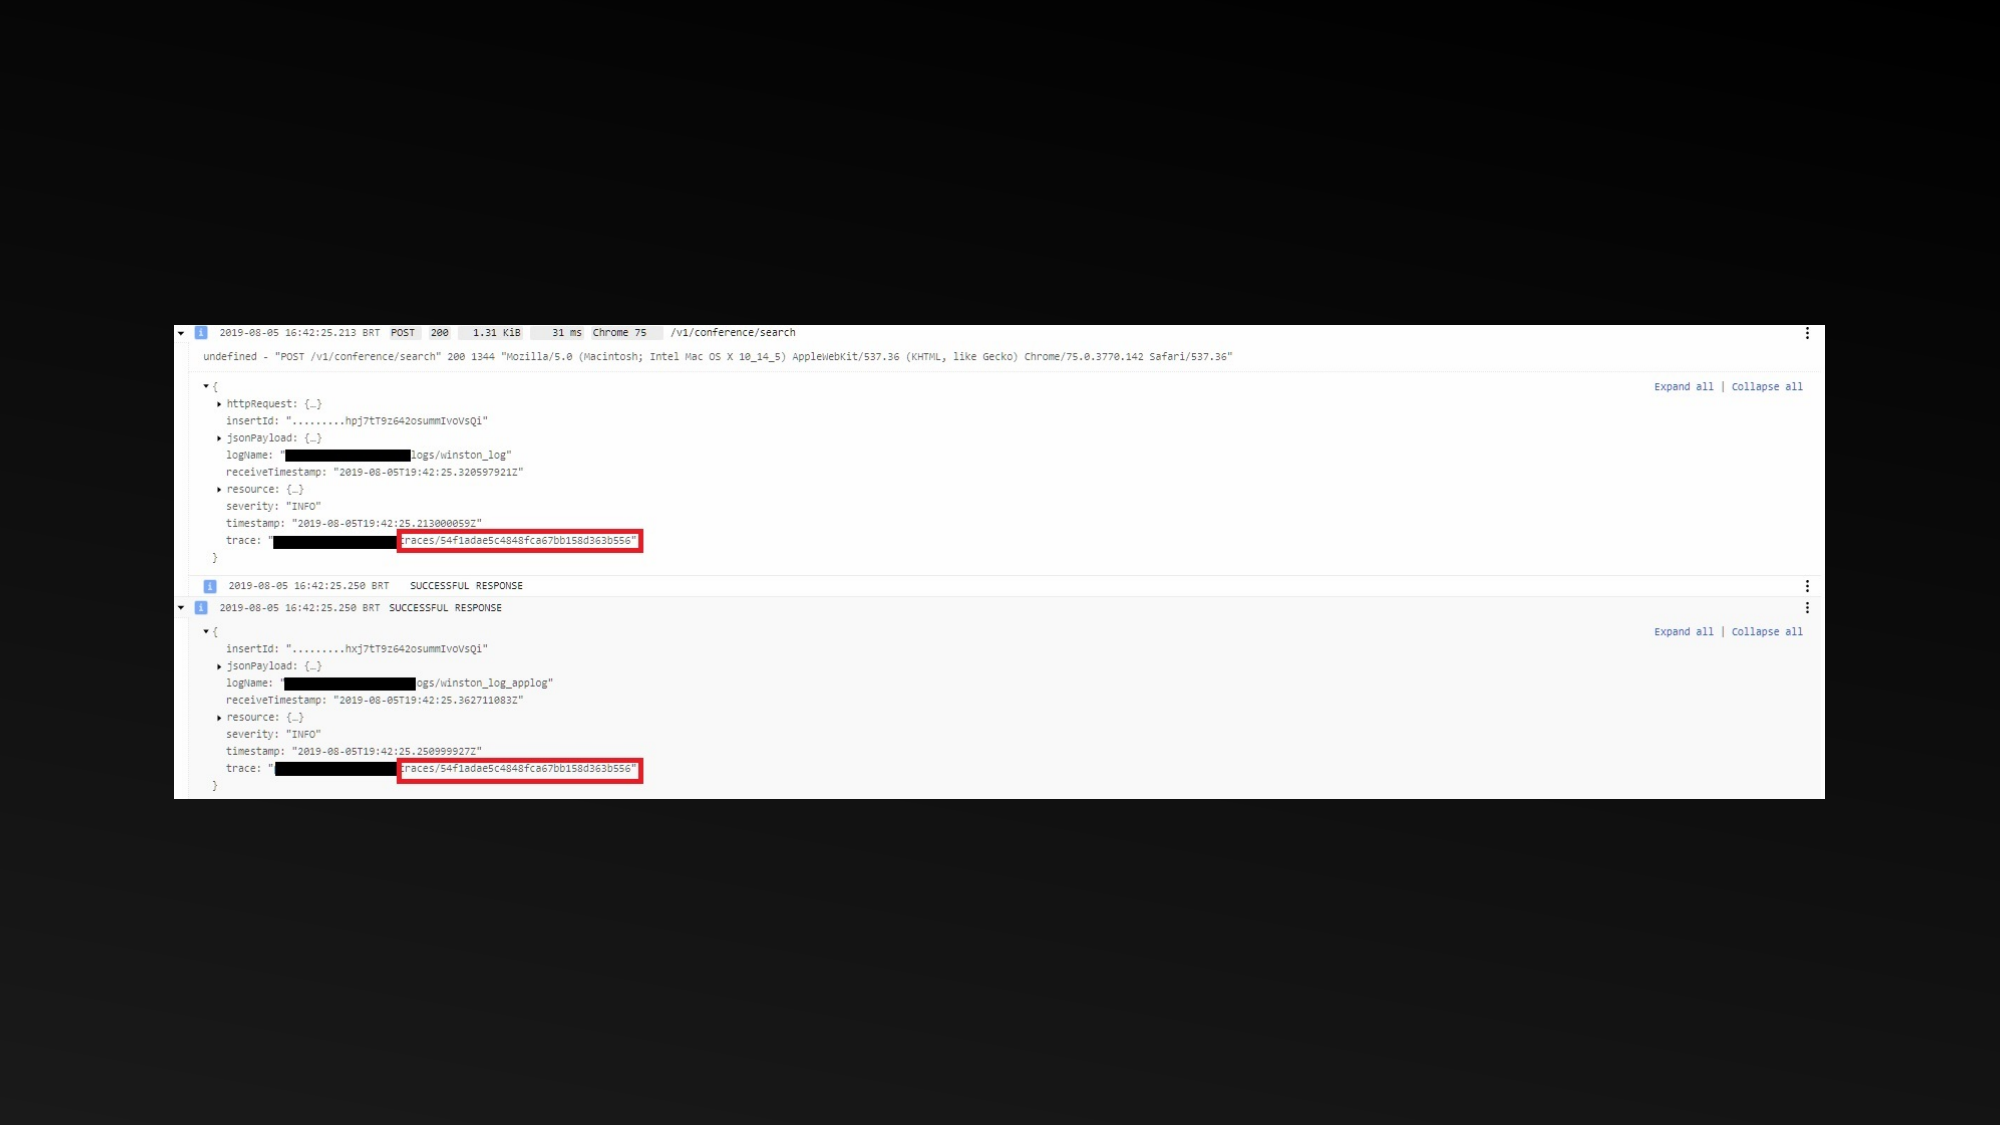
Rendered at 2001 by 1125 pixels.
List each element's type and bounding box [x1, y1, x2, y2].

picture [174, 325, 1825, 799]
